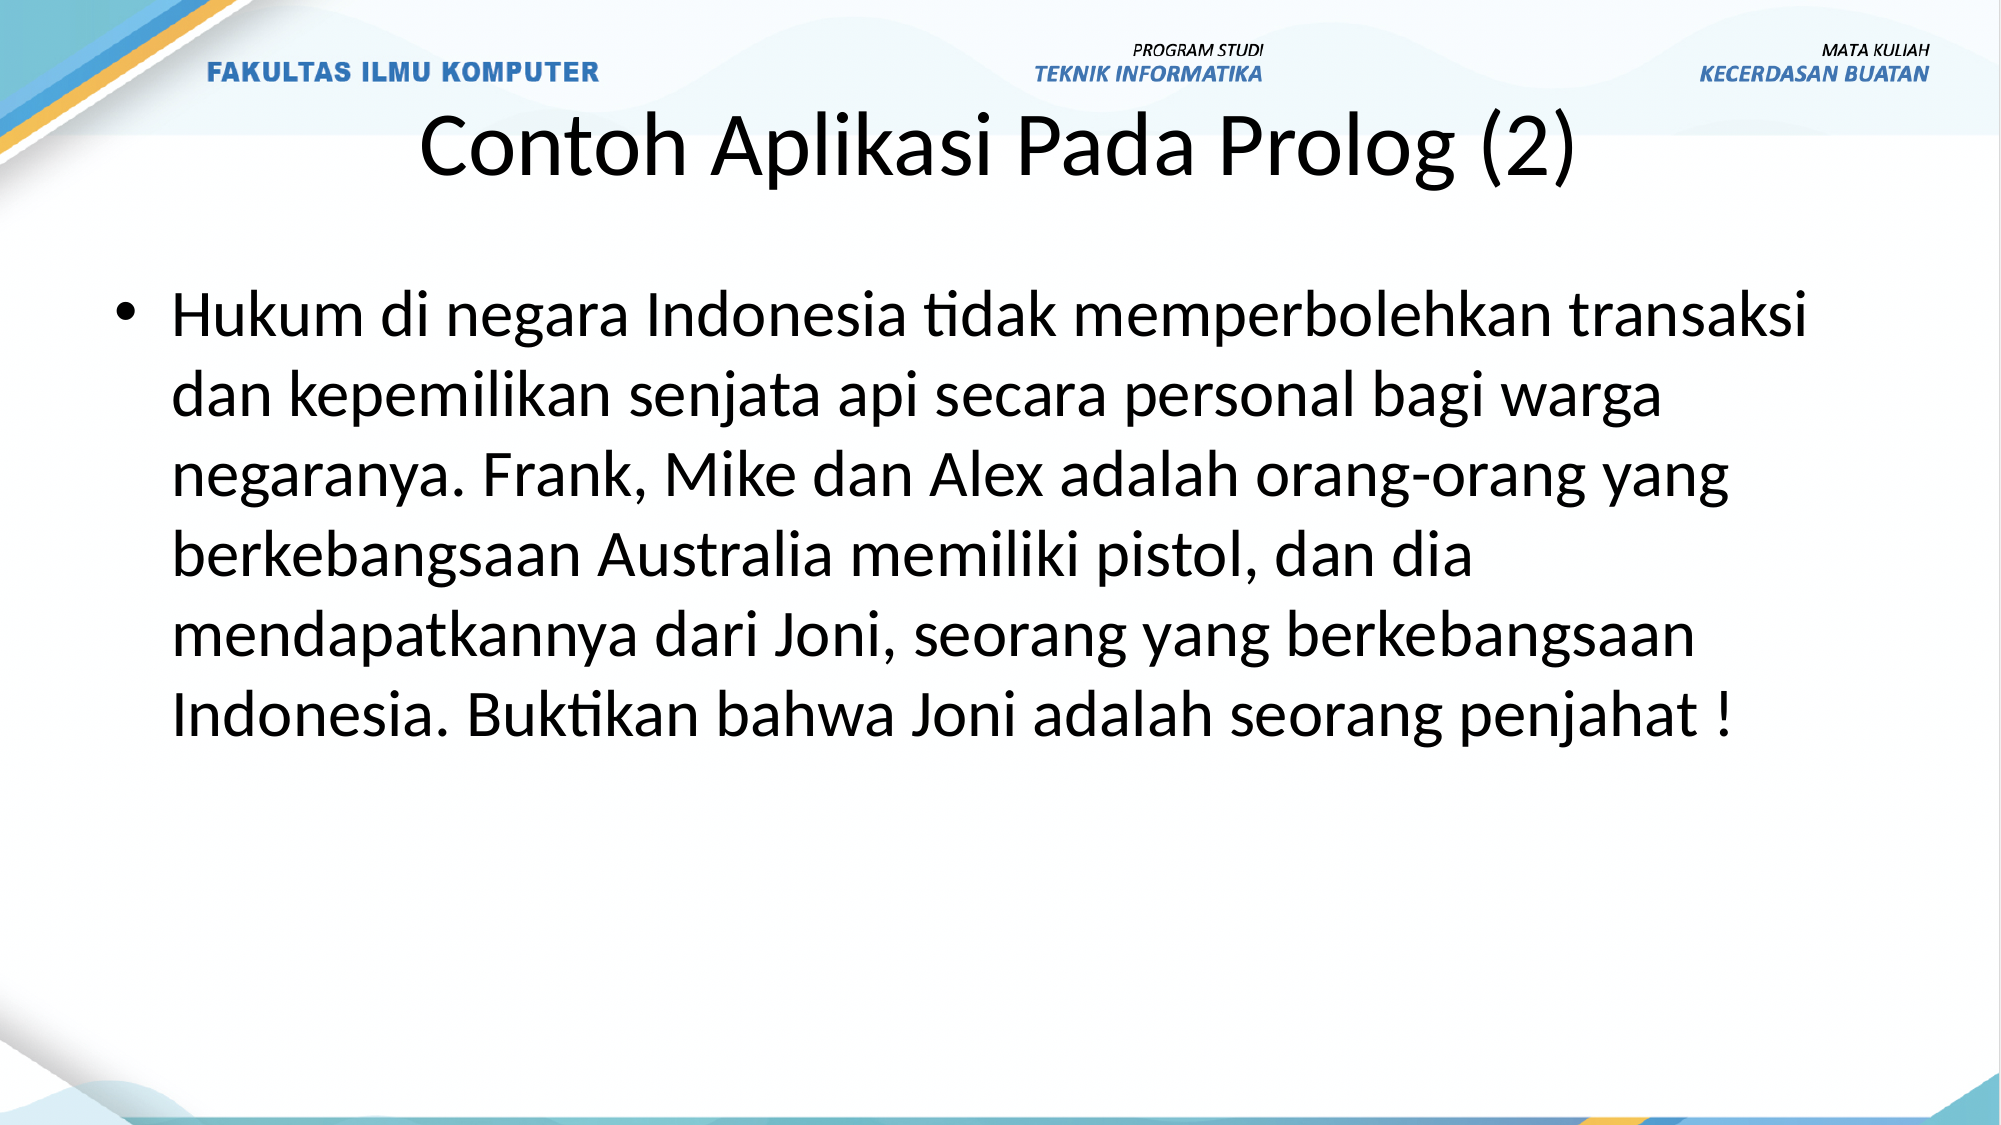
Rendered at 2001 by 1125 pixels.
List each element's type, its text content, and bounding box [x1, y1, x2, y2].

picture [0, 0, 2001, 1125]
title Contoh Aplikasi Pada Prolog (2) [99, 45, 1900, 233]
list Hukum di negara Indonesia tidak memperbolehkan transaksi dan kepemilikan senjata api secara personal bagi warga negaranya. Frank, Mike dan Alex adalah orang-orang yang berkebangsaan Australia memiliki pistol, dan dia mendapatkannya dari Joni, seorang yang berkebangsaan Indonesia. Buktikan bahwa Joni adalah seorang penjahat ! [99, 262, 1900, 1005]
